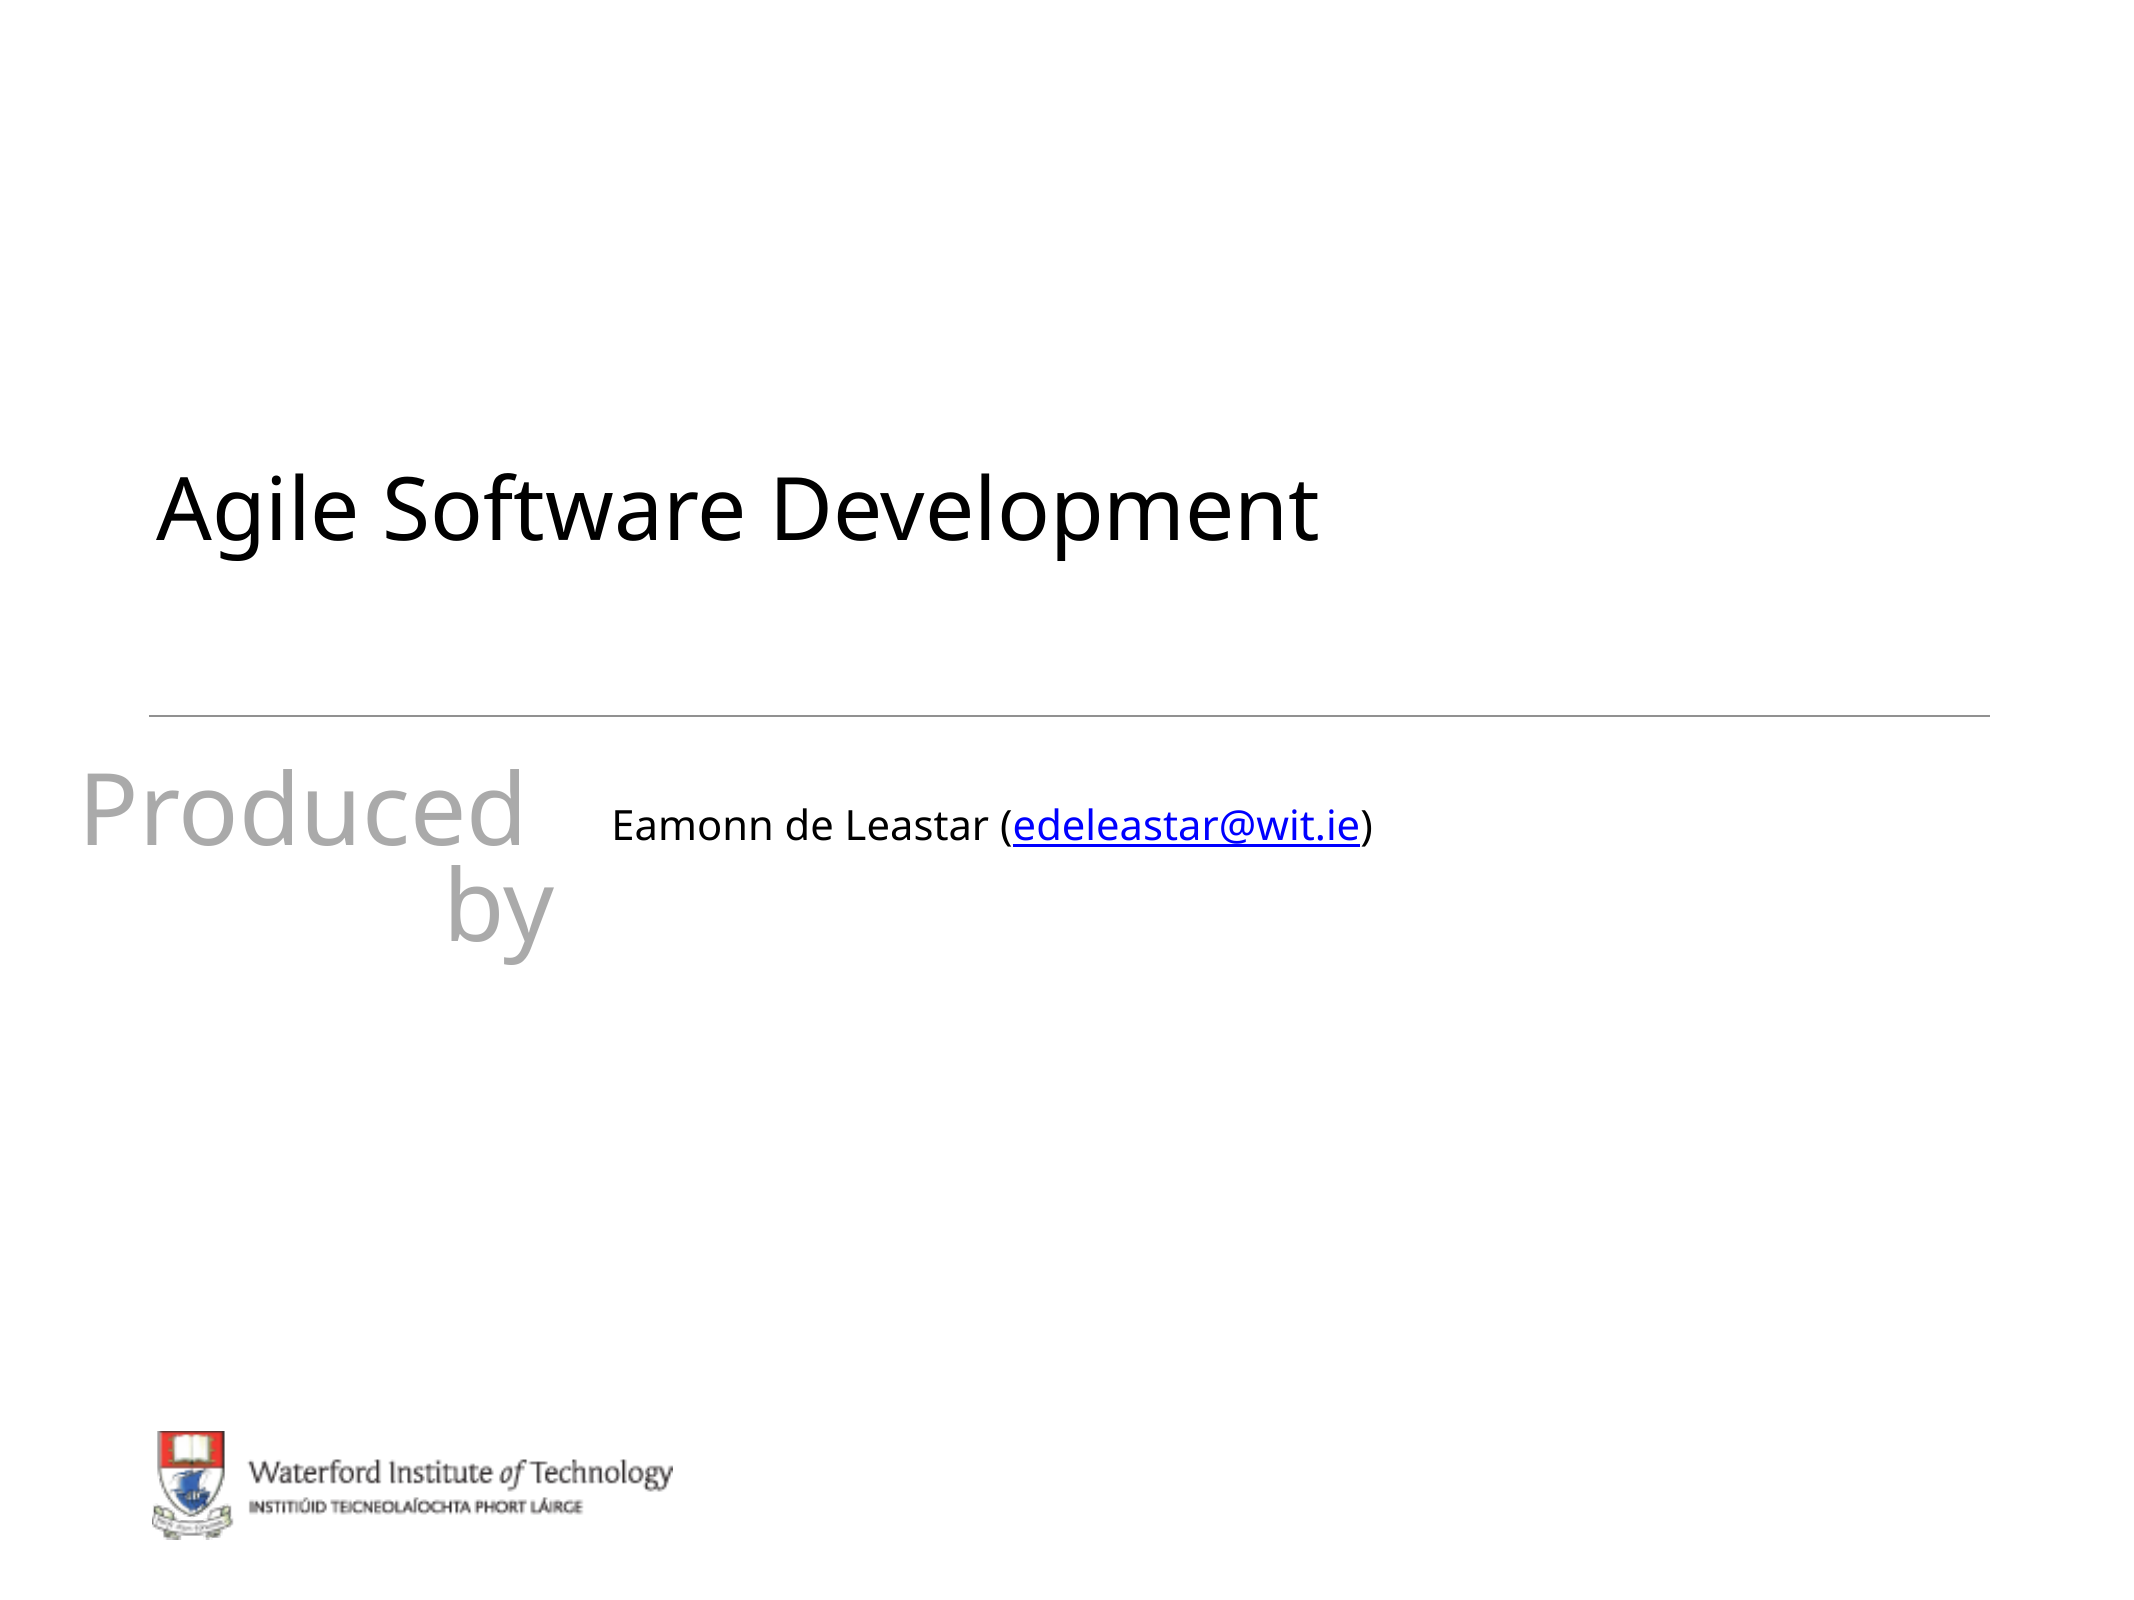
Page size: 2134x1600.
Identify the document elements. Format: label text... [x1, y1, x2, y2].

picture [152, 1431, 673, 1540]
list Eamonn de Leastar (edeleastar@wit.ie) [610, 786, 1560, 1113]
title Agile Software Development [147, 415, 1991, 596]
